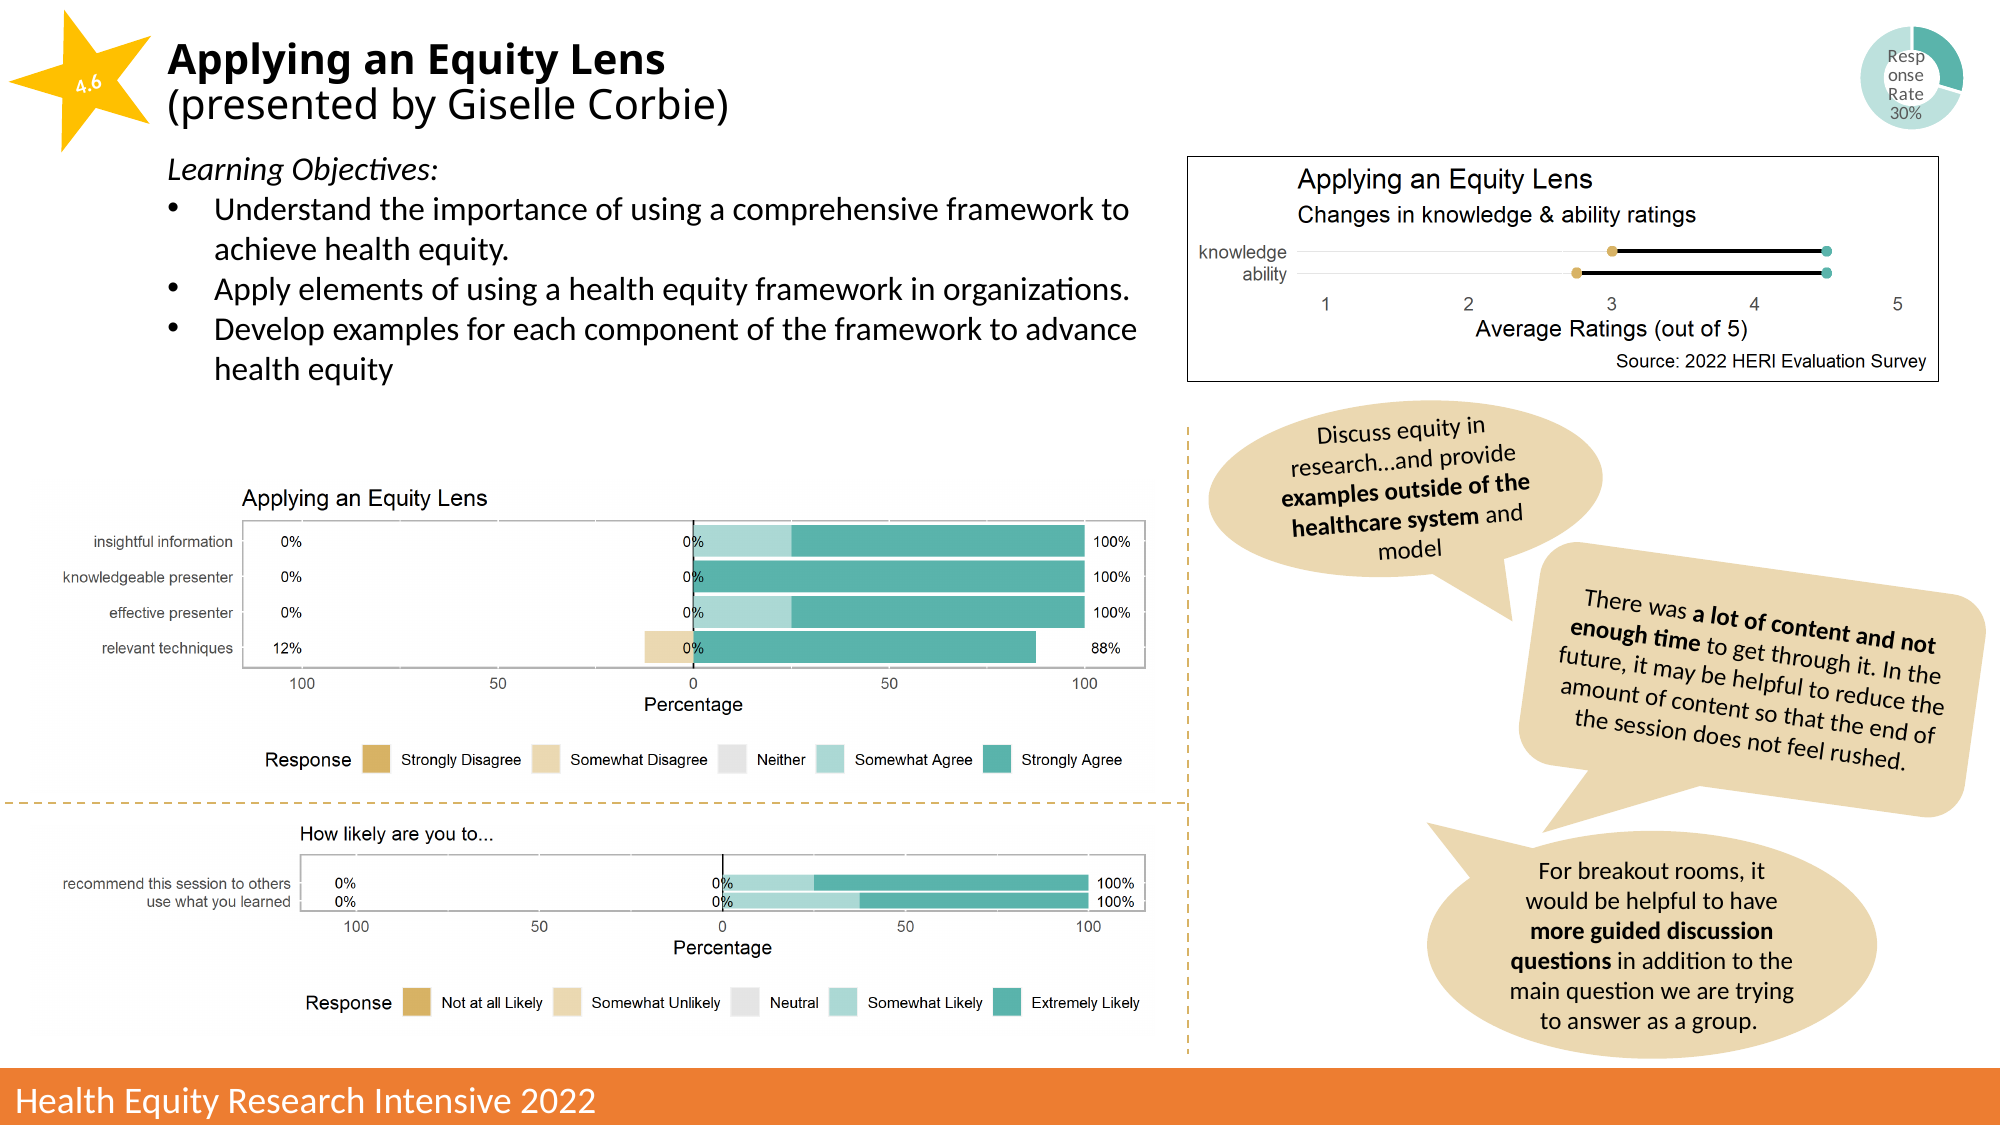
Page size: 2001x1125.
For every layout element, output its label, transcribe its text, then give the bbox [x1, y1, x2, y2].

picture [1187, 156, 1938, 382]
chart [1783, 0, 2000, 141]
text_box For breakout rooms, it would be helpful to have more guided discussion questions in addition to the main question we are trying to answer as a group. [1423, 820, 1879, 1060]
text_box Health Equity Research Intensive 2022 [0, 1068, 2000, 1125]
picture [29, 824, 1155, 1036]
text_box 4.6 [5, 6, 155, 156]
picture [29, 479, 1155, 793]
title Applying an Equity Lens (presented by Giselle Corbie) [152, 15, 1896, 153]
text_box There was a lot of content and not enough time to get through it. In the future, it may be helpful to reduce the amount of content so that the end of the session does not feel rushed. [1517, 541, 1987, 835]
text_box Learning Objectives: Understand the importance of using a comprehensive framework to achieve health equity. Apply elements of using a health equity framework in organizations. Develop examples for each component of the framework to advance health equity [152, 140, 1188, 395]
text_box Discuss equity in research…and provide examples outside of the healthcare system and model [1207, 399, 1604, 624]
